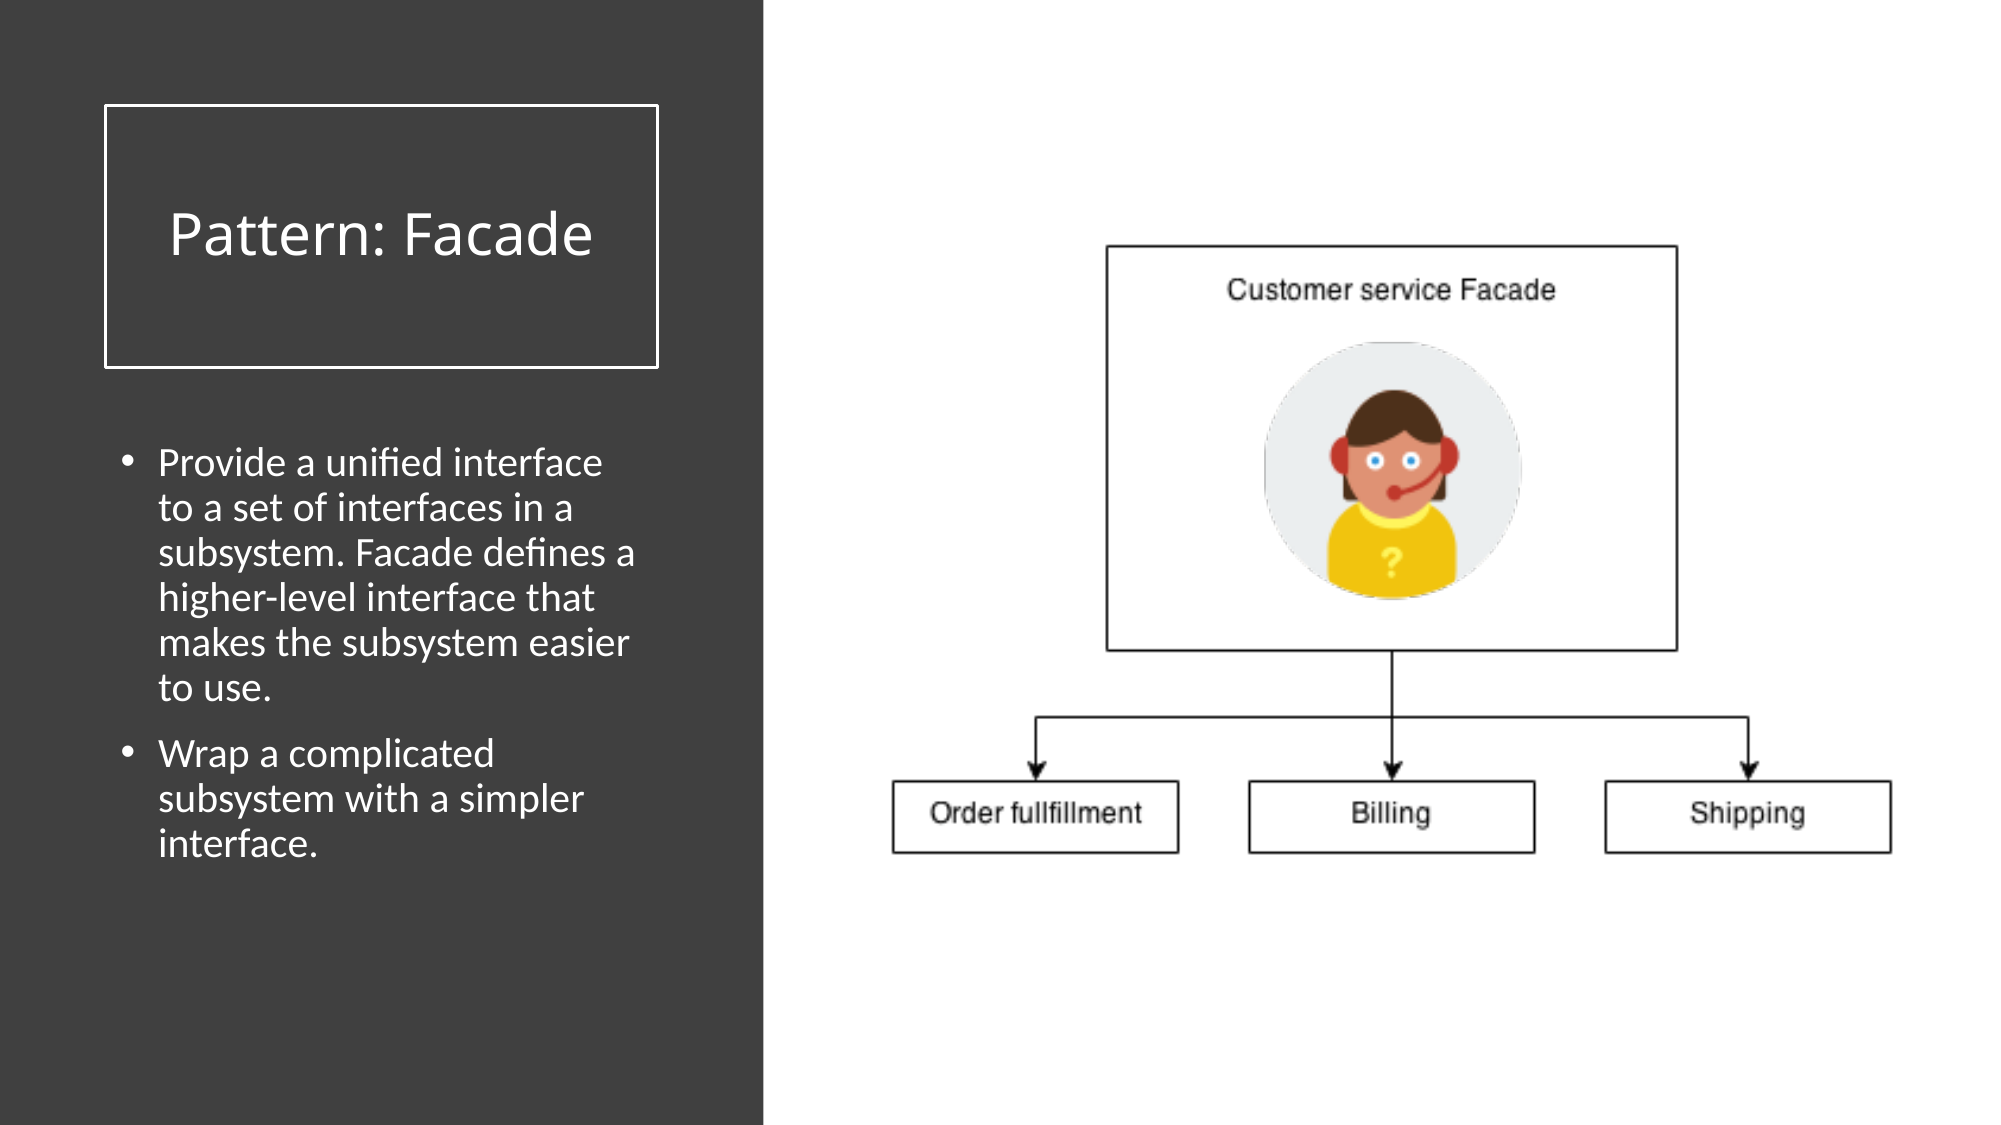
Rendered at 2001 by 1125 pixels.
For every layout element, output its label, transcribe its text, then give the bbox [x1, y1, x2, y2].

title Pattern: Facade [105, 105, 658, 368]
text_box [0, 0, 764, 1125]
list Provide a unified interface to a set of interfaces in a subsystem. Facade defines a higher-level interface that makes the subsystem easier to use. Wrap a complicated subsystem with a simpler interface. [105, 432, 658, 994]
picture [869, 222, 1895, 876]
